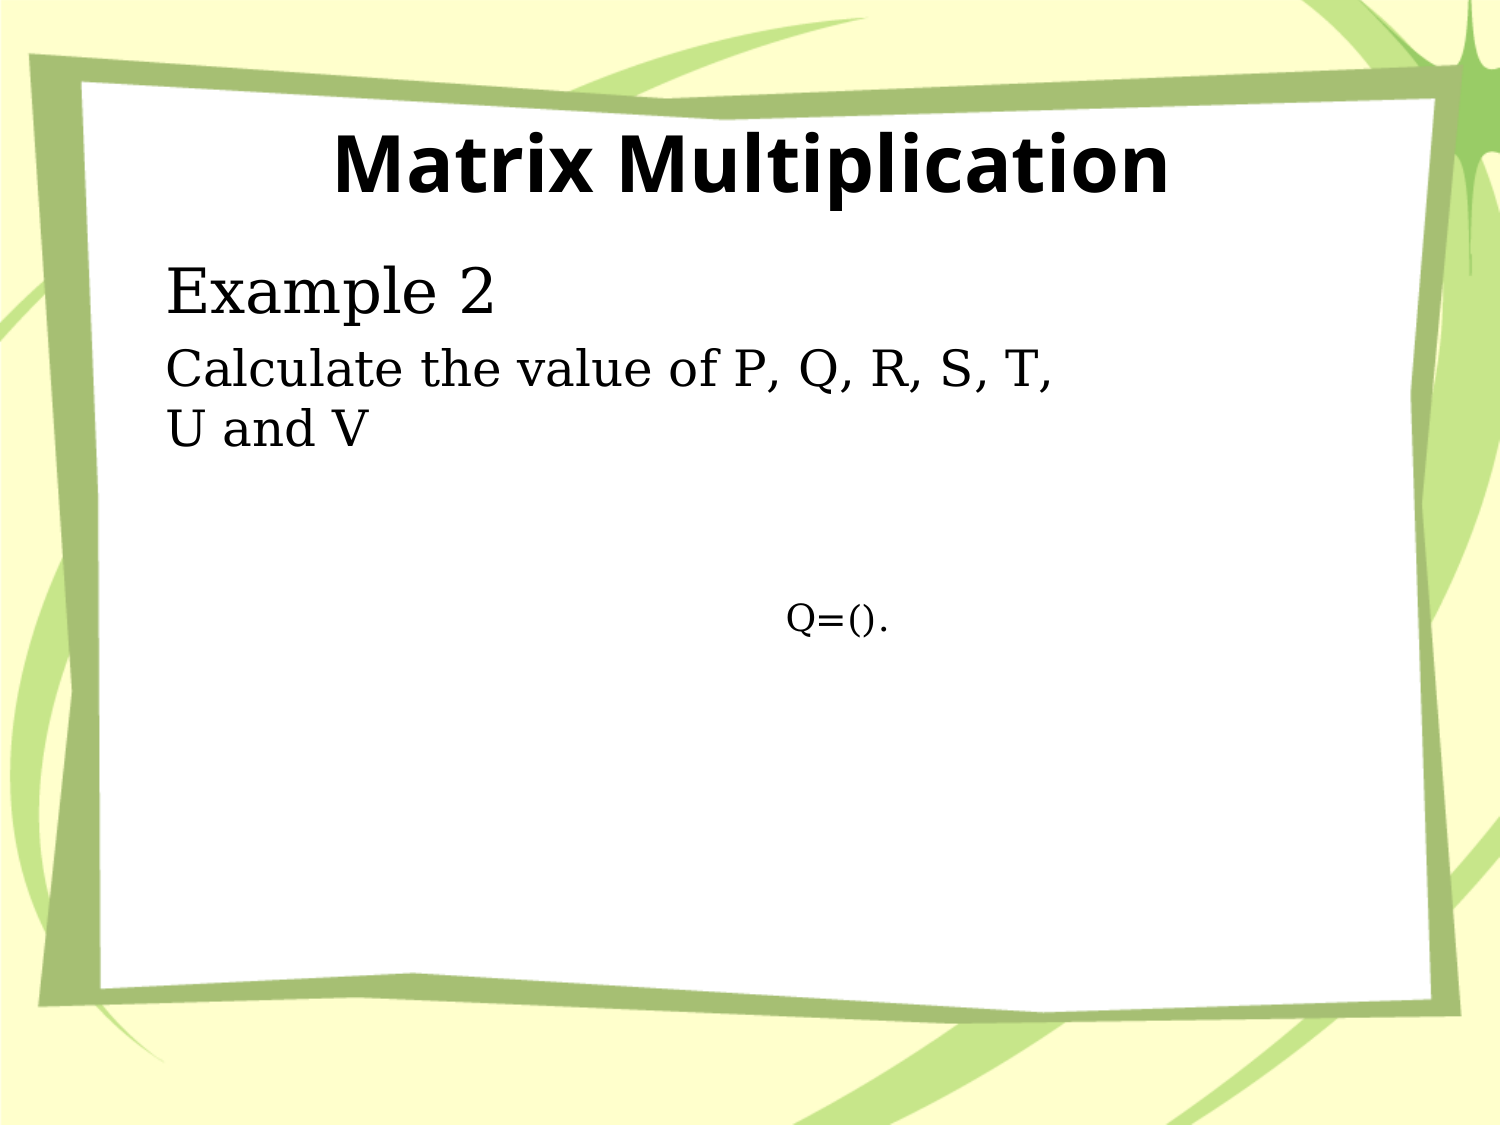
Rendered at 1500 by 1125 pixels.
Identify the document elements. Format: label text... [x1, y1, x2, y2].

title Matrix Multiplication [76, 148, 1427, 267]
picture [0, 0, 1500, 1125]
